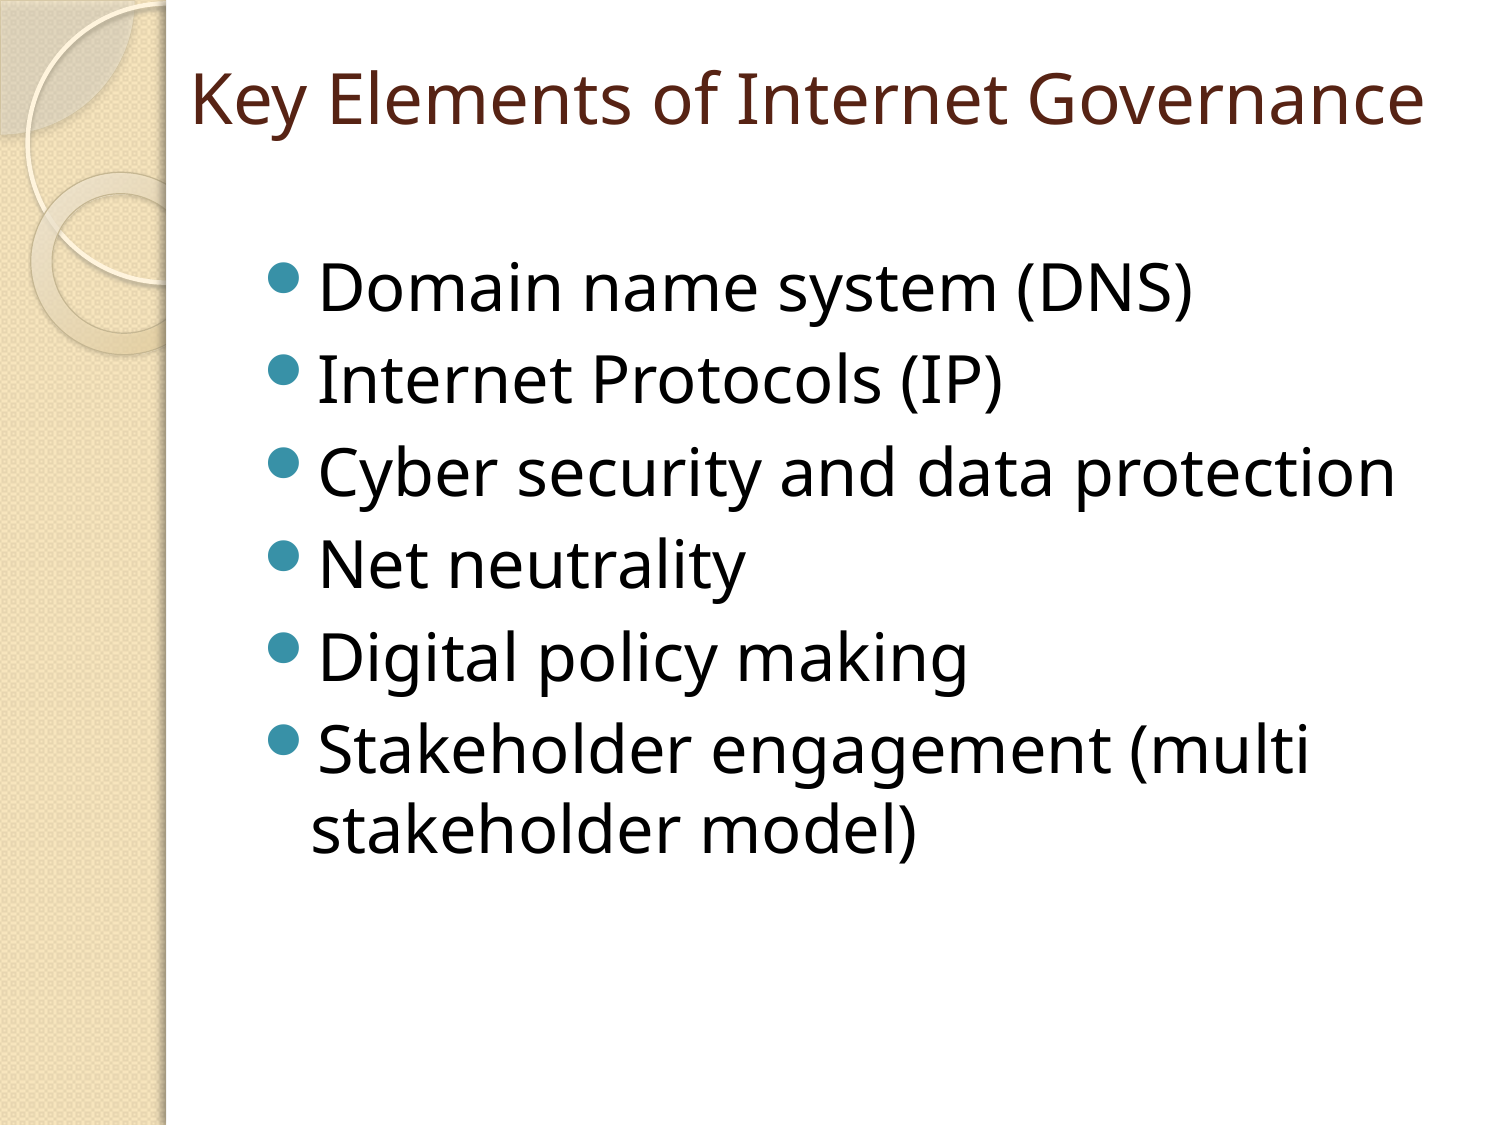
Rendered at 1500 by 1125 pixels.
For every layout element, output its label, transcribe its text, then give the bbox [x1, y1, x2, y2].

title Key Elements of Internet Governance [174, 45, 1500, 233]
list Domain name system (DNS) Internet Protocols (IP) Cyber security and data protection Net neutrality Digital policy making Stakeholder engagement (multi stakeholder model) [235, 237, 1466, 1025]
